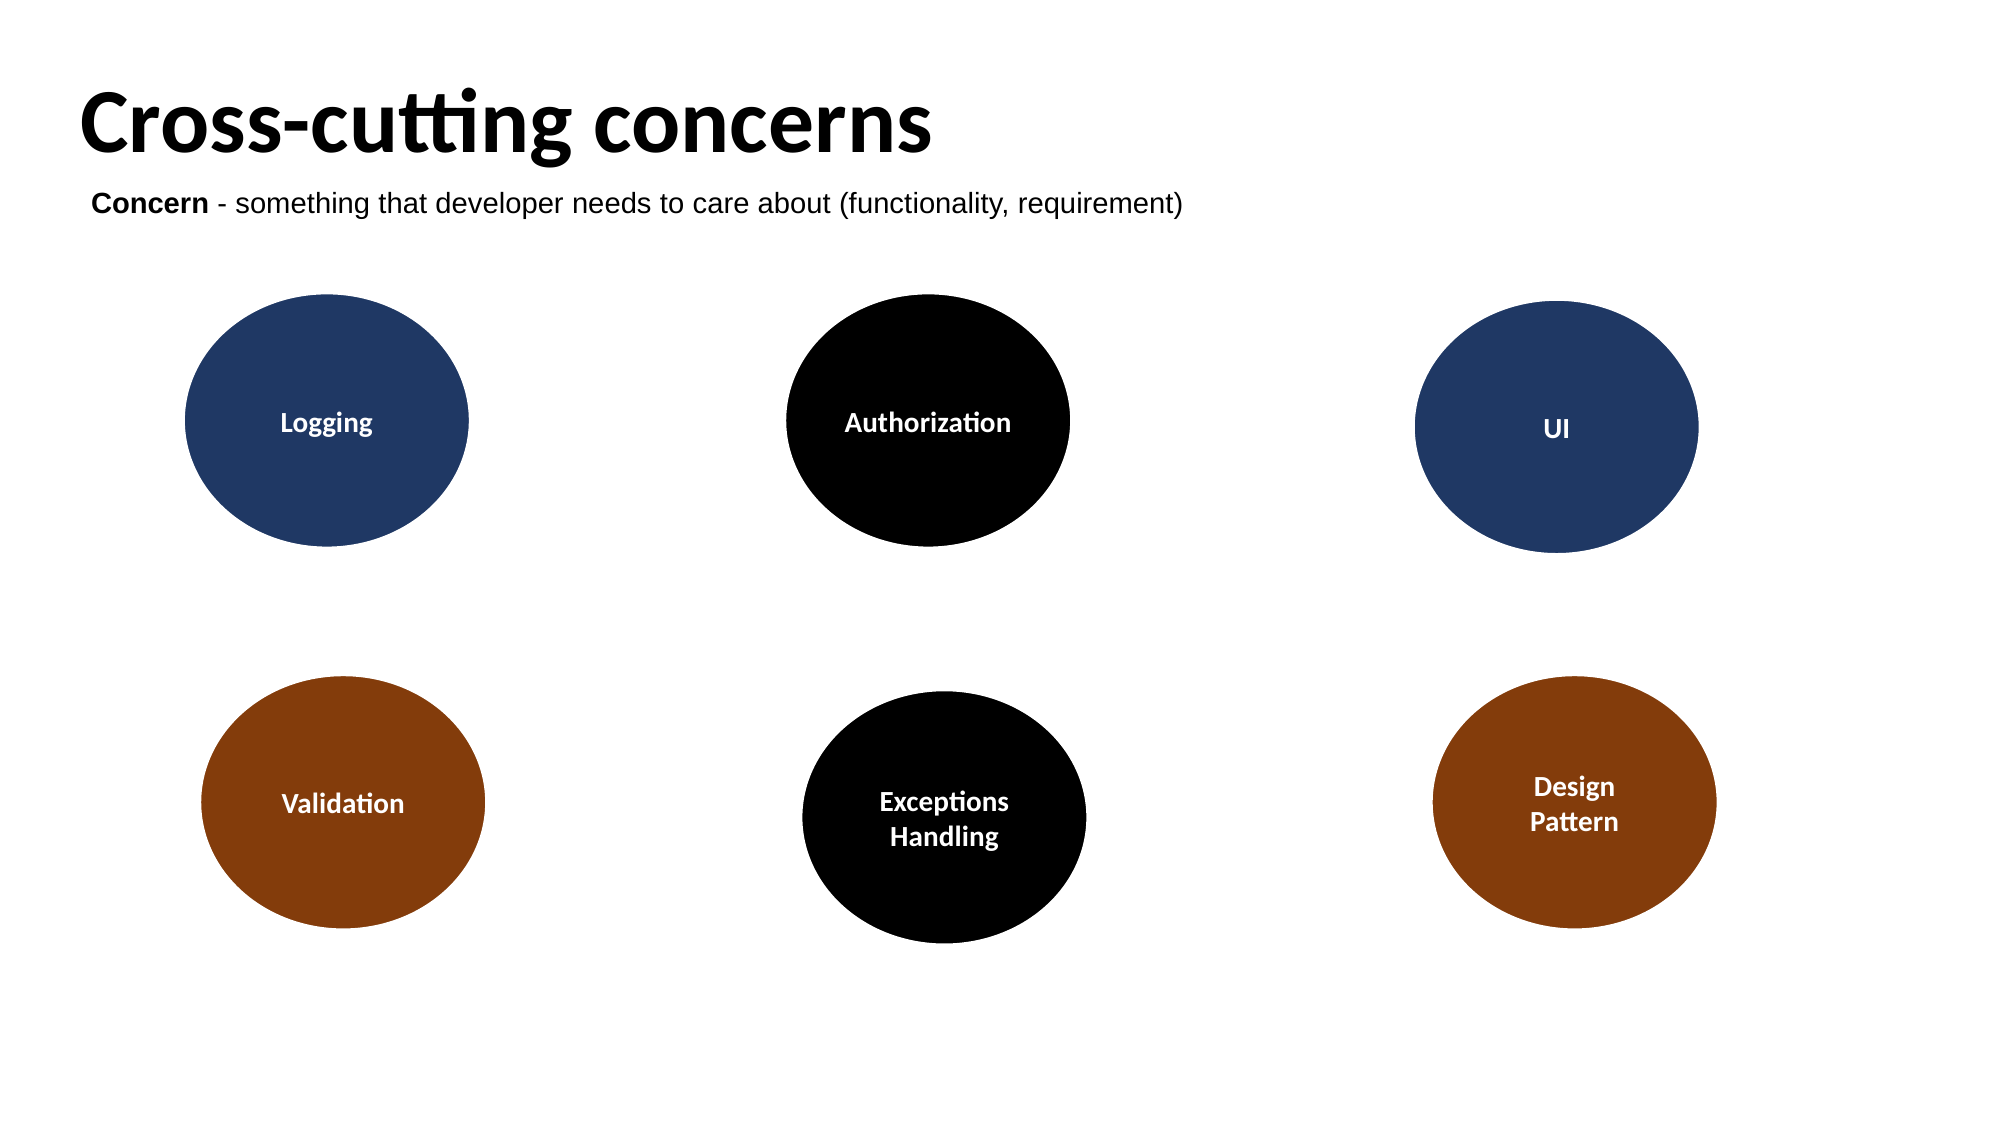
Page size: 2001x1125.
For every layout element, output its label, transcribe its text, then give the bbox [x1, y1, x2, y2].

text_box Authorization [785, 293, 1072, 548]
text_box Logging [183, 293, 470, 548]
text_box Concern - something that developer needs to care about (functionality, requirement) [76, 177, 1228, 228]
text_box Exceptions Handling [801, 690, 1088, 945]
text_box UI [1413, 299, 1700, 555]
text_box Design Pattern [1431, 675, 1718, 930]
text_box Validation [200, 675, 487, 930]
title Cross-cutting concerns [65, 14, 1791, 232]
